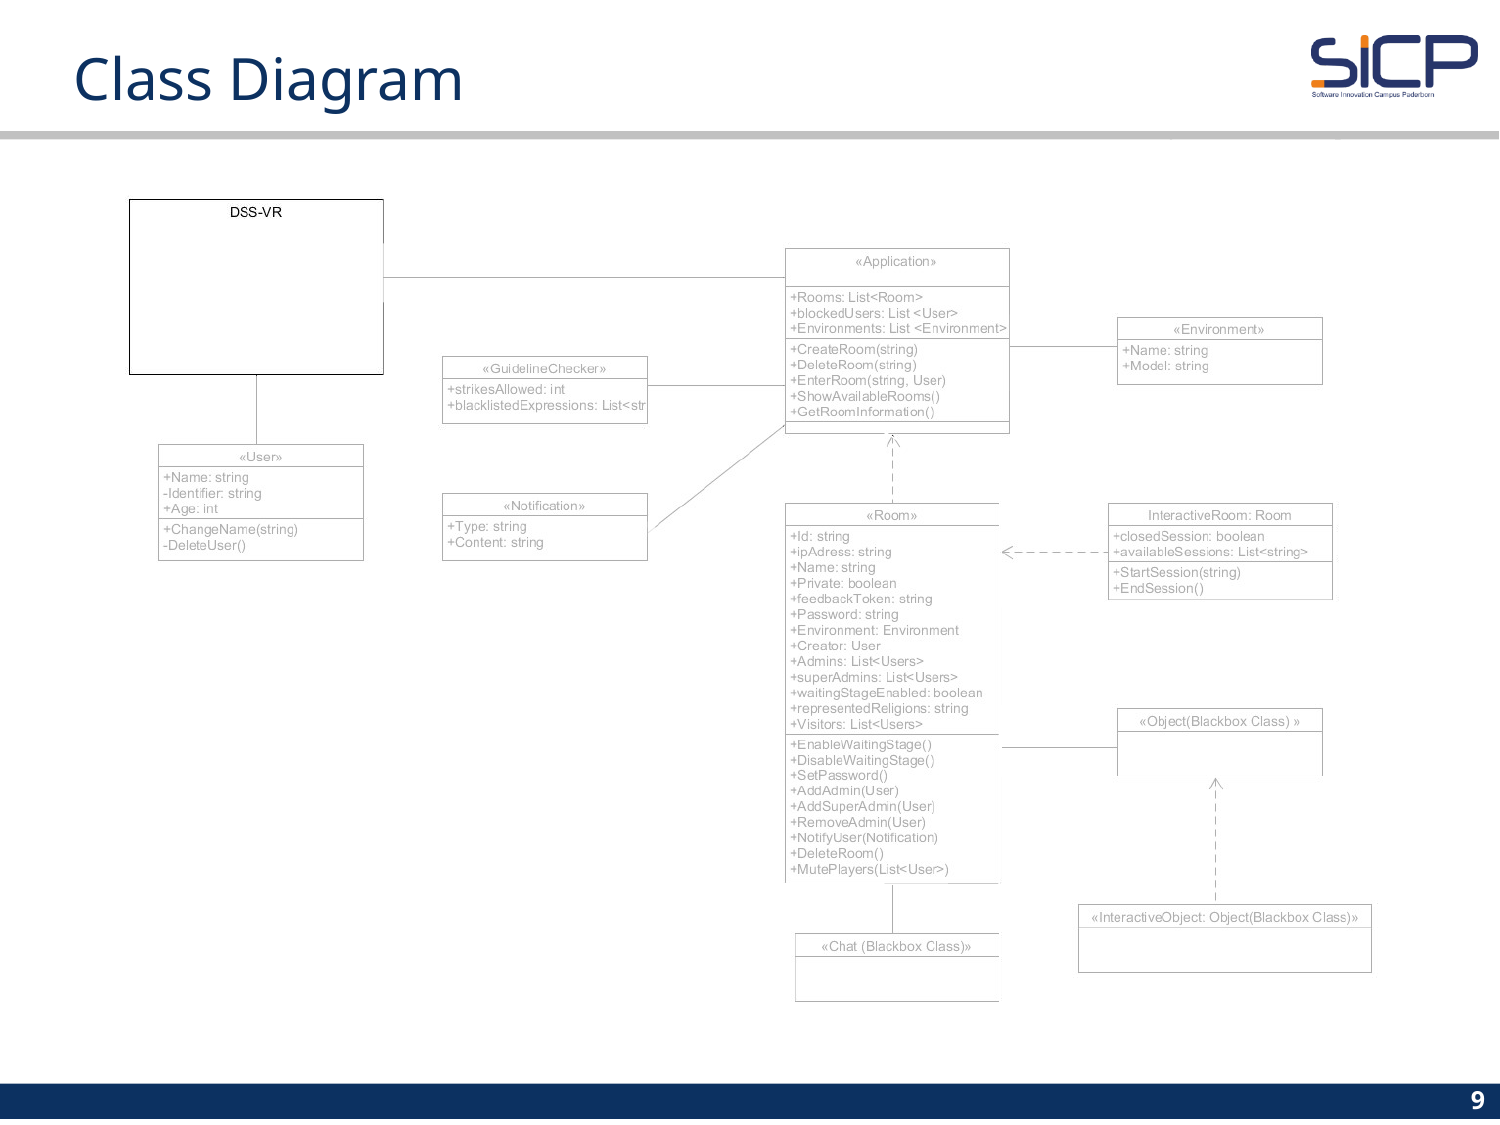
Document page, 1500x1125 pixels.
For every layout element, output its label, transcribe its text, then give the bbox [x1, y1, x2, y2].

picture [1311, 35, 1478, 98]
slide_number 9 [1394, 1083, 1500, 1120]
title Class Diagram [58, 35, 1161, 118]
picture [108, 179, 1392, 1022]
